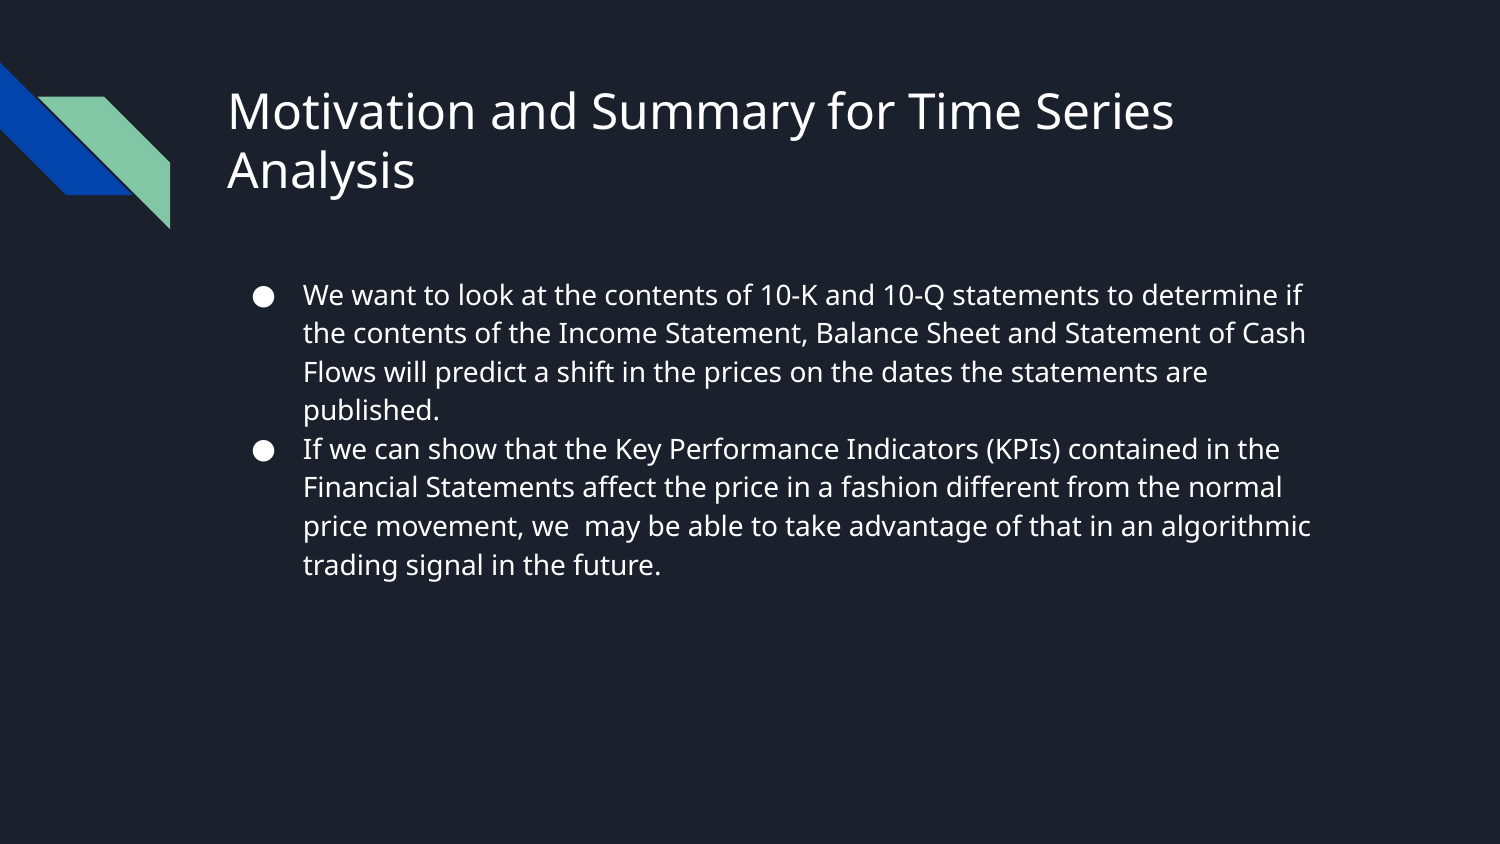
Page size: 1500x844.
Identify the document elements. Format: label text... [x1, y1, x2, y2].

title Motivation and Summary for Time Series Analysis [212, 64, 1368, 215]
list We want to look at the contents of 10-K and 10-Q statements to determine if the contents of the Income Statement, Balance Sheet and Statement of Cash Flows will predict a shift in the prices on the dates the statements are published. If we can show that the Key Performance Indicators (KPIs) contained in the Financial Statements affect the price in a fashion different from the normal price movement, we may be able to take advantage of that in an algorithmic trading signal in the future. [212, 257, 1368, 735]
